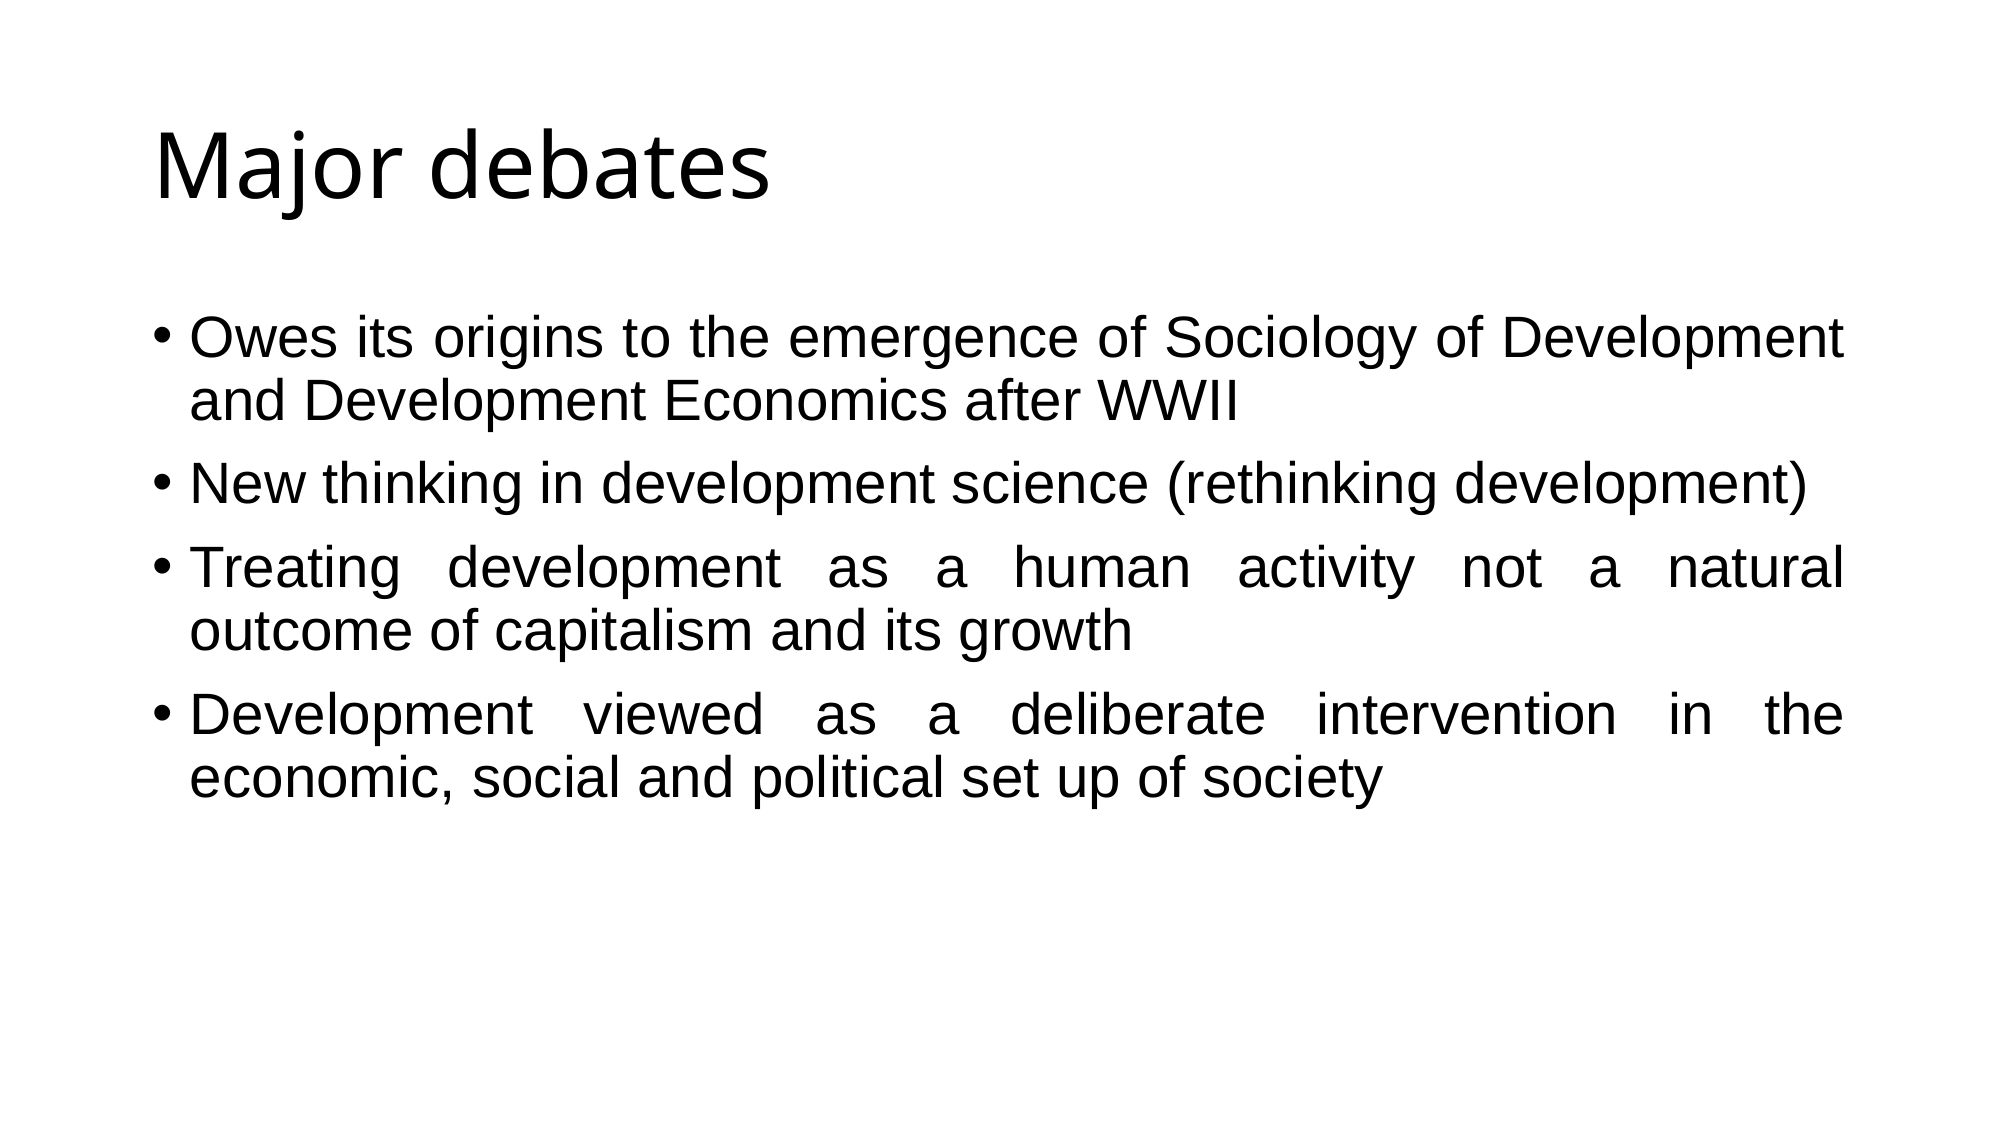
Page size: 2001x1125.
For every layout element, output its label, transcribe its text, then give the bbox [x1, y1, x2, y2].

list Owes its origins to the emergence of Sociology of Development and Development Economics after WWII New thinking in development science (rethinking development) Treating development as a human activity not a natural outcome of capitalism and its growth Development viewed as a deliberate intervention in the economic, social and political set up of society [137, 299, 1863, 1014]
title Major debates [137, 59, 1863, 278]
